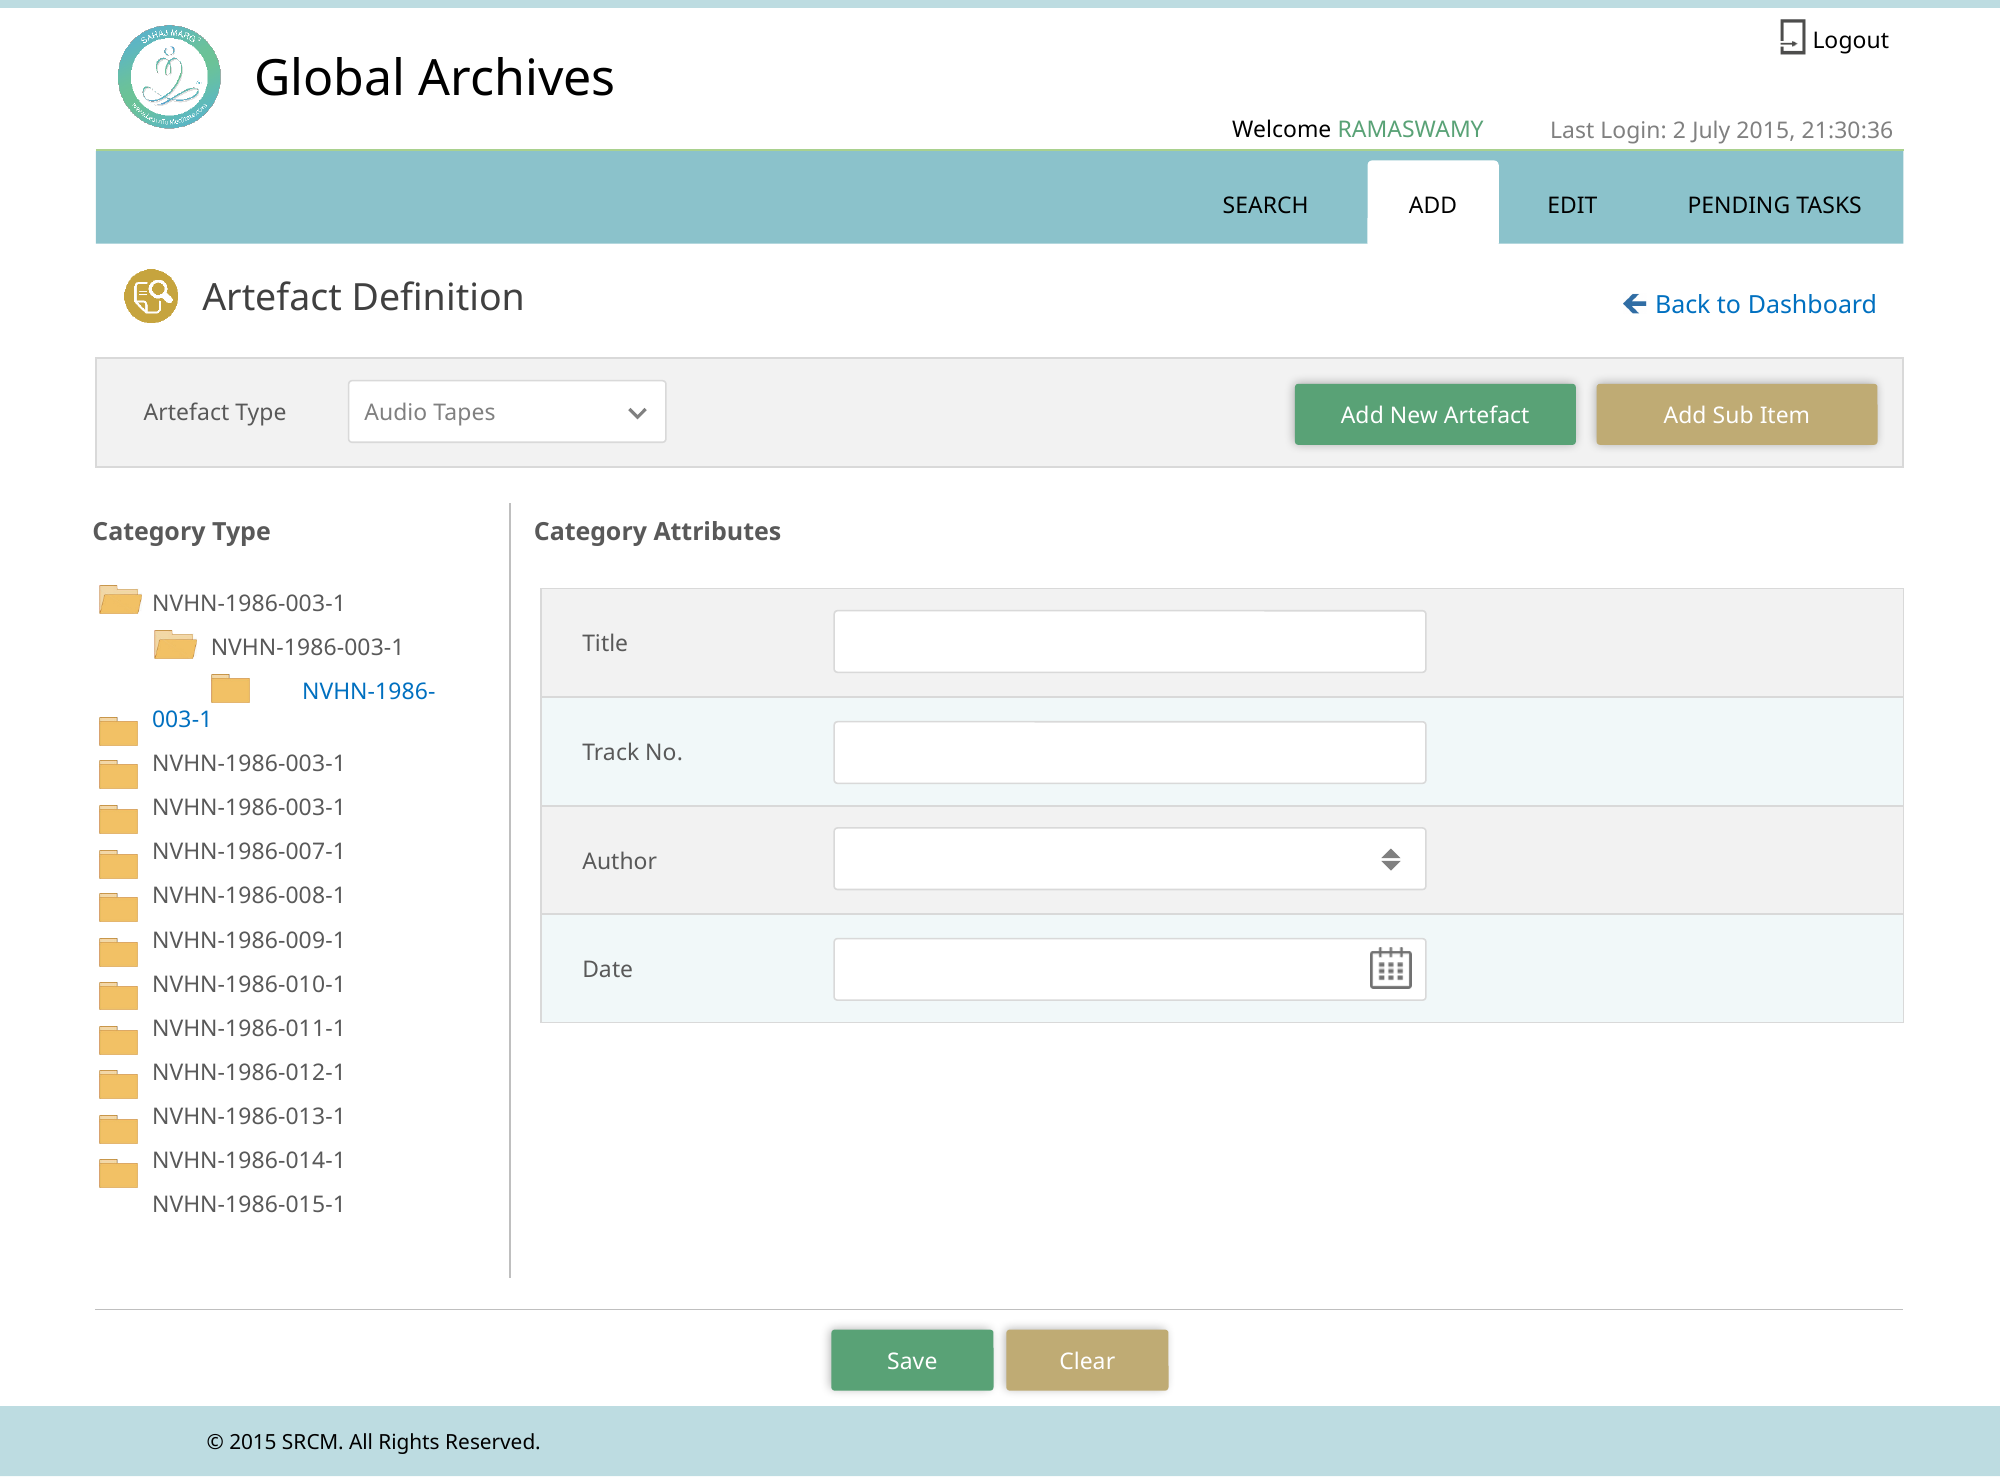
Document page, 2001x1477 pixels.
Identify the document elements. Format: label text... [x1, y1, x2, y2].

picture [153, 630, 197, 659]
text_box NVHN-1986-003-1 NVHN-1986-003-1 NVHN-1986-003-1 NVHN-1986-003-1 NVHN-1986-003-1 NVHN-1986-007-1 NVHN-1986-008-1 NVHN-1986-009-1 NVHN-1986-010-1 NVHN-1986-011-1 NVHN-1986-012-1 NVHN-1986-013-1 NVHN-1986-014-1 NVHN-1986-015-1 [137, 581, 494, 1225]
text_box Welcome RAMASWAMY [1217, 106, 1499, 149]
picture [99, 1026, 138, 1055]
text_box Add [1366, 159, 1500, 250]
picture [211, 674, 250, 703]
text_box [833, 826, 1427, 891]
picture [99, 982, 138, 1010]
picture [99, 850, 138, 879]
text_box [833, 720, 1427, 785]
picture [99, 760, 138, 789]
text_box Category Type [77, 507, 286, 553]
text_box [626, 406, 649, 421]
text_box Track No. [540, 697, 1904, 805]
text_box Author [540, 805, 1904, 913]
text_box Add New Artefact [1293, 382, 1577, 446]
picture [99, 893, 138, 922]
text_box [1384, 851, 1398, 868]
picture [99, 585, 142, 614]
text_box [831, 1329, 1169, 1391]
text_box Artefact Type [128, 390, 302, 433]
picture [99, 1159, 138, 1188]
text_box [95, 151, 1904, 245]
text_box [833, 609, 1427, 674]
picture [99, 1070, 138, 1099]
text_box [95, 24, 641, 129]
text_box Pending Tasks [1645, 164, 1905, 244]
text_box Last Login: 2 July 2015, 21:30:36 [1535, 107, 1909, 151]
picture [99, 938, 138, 967]
text_box [833, 937, 1427, 1002]
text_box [1777, 15, 1904, 61]
picture [99, 805, 138, 834]
text_box Edit [1505, 164, 1640, 244]
text_box Search [1170, 159, 1361, 250]
picture [99, 717, 138, 746]
text_box © 2015 SRCM. All Rights Reserved. [0, 1405, 2000, 1477]
text_box Title [540, 588, 1904, 697]
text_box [1623, 281, 1895, 327]
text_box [124, 265, 548, 327]
text_box [95, 357, 1904, 468]
text_box Add Sub Item [1595, 382, 1879, 446]
text_box Category Attributes [519, 507, 797, 553]
picture [1369, 947, 1412, 989]
text_box Audio Tapes [347, 379, 667, 444]
text_box Date [540, 913, 1904, 1024]
picture [99, 1115, 138, 1144]
